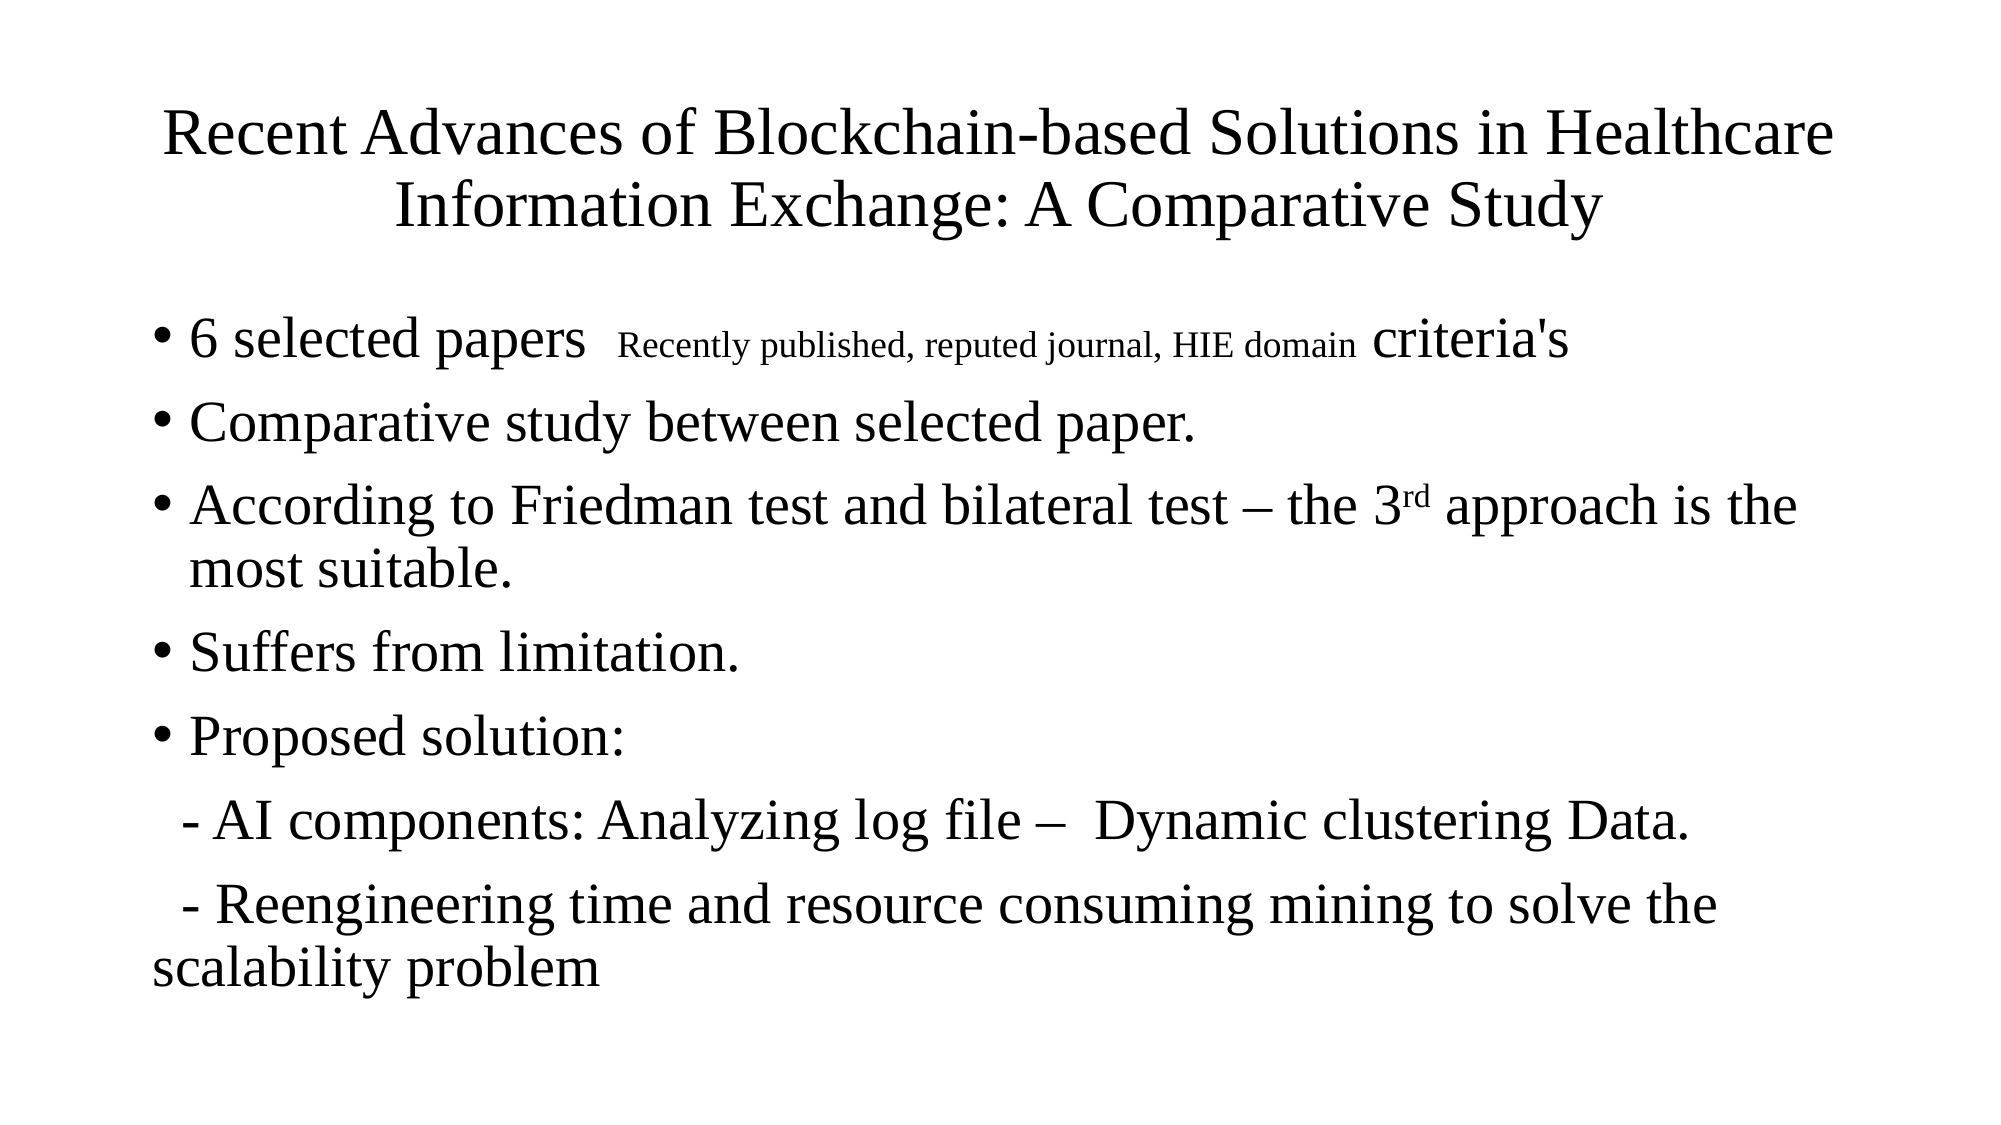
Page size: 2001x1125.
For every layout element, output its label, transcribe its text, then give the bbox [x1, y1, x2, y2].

title Recent Advances of Blockchain-based Solutions in Healthcare Information Exchange: A Comparative Study [137, 59, 1863, 278]
list 6 selected papers Recently published, reputed journal, HIE domain criteria's Comparative study between selected paper. According to Friedman test and bilateral test – the 3rd approach is the most suitable. Suffers from limitation. Proposed solution: - AI components: Analyzing log file – Dynamic clustering Data. - Reengineering time and resource consuming mining to solve the scalability problem [137, 299, 1863, 1014]
